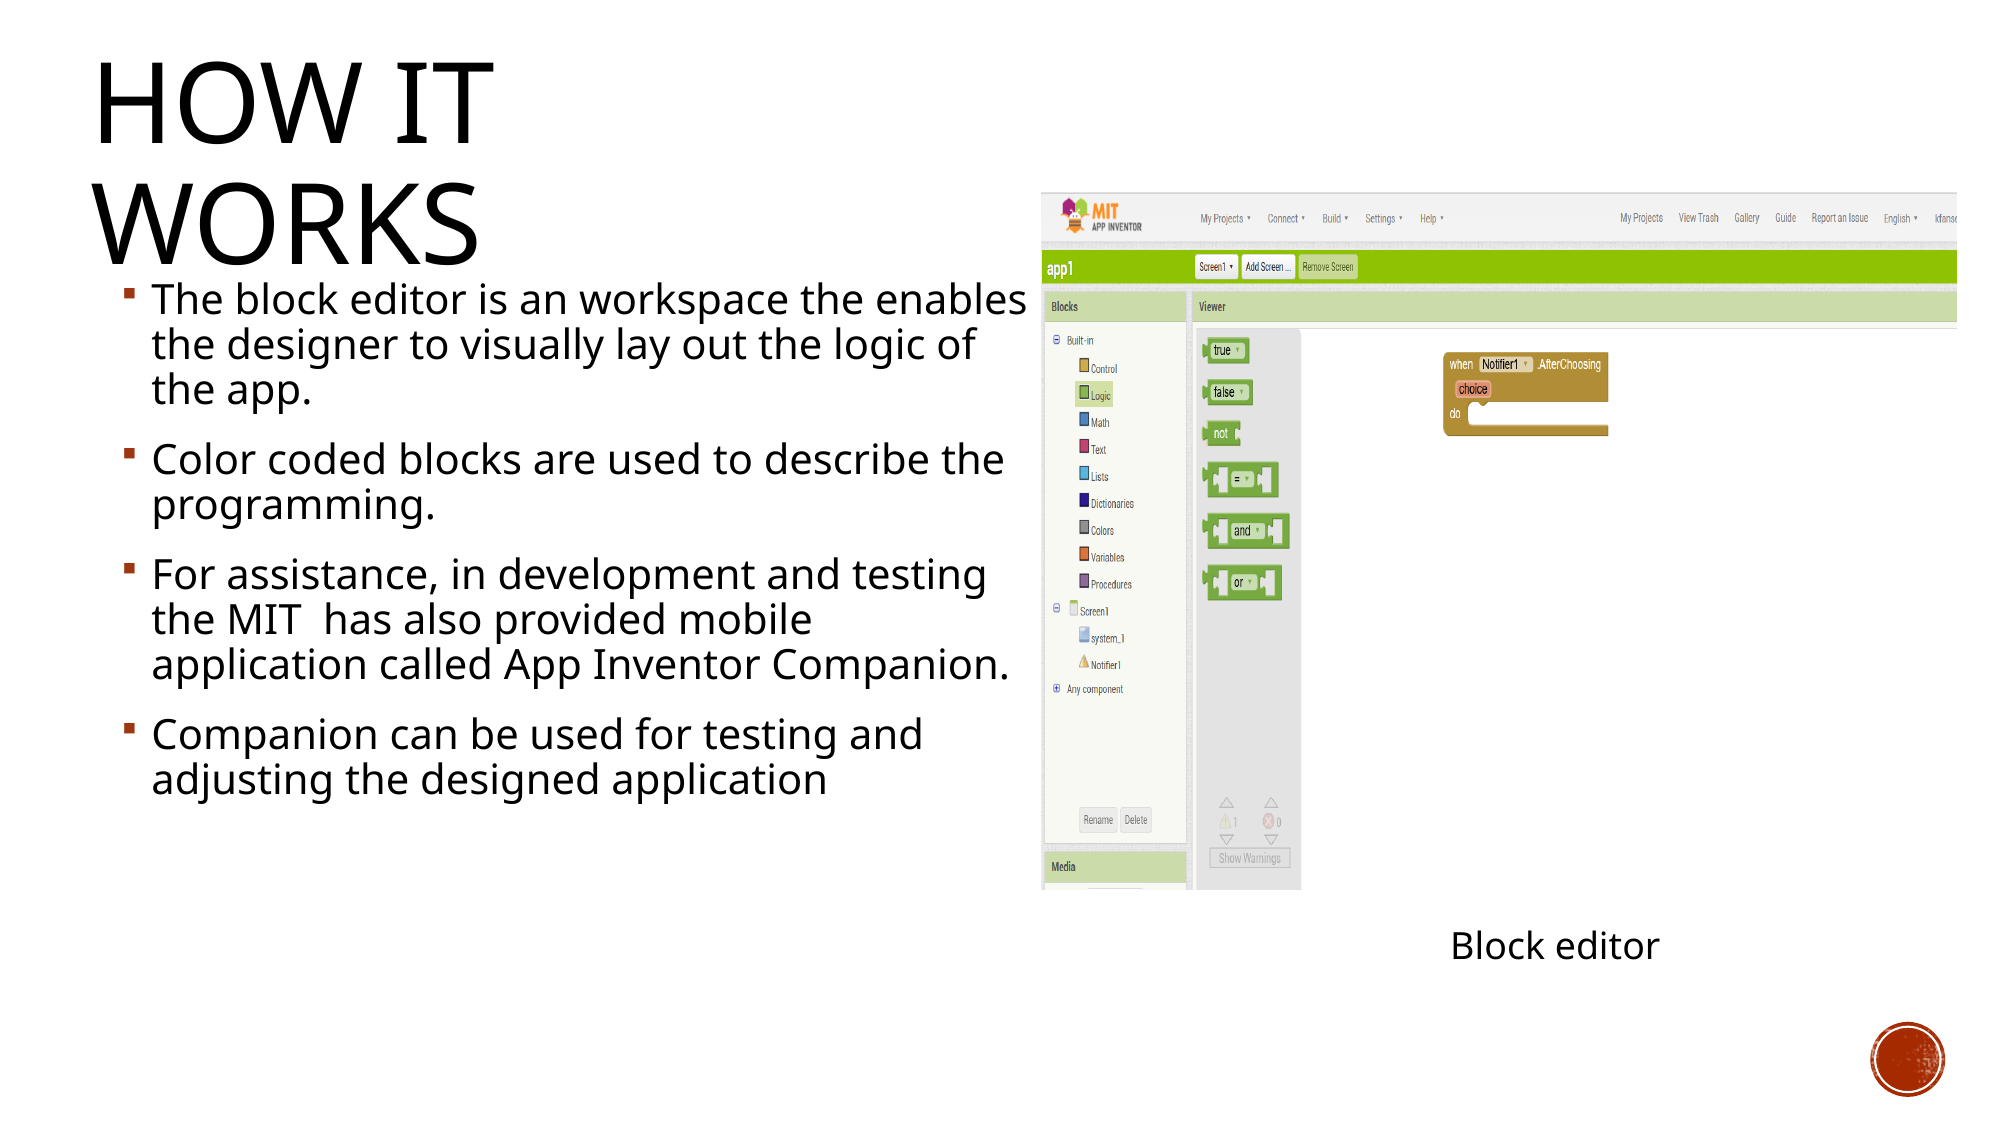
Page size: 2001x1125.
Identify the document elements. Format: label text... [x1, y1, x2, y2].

title How it works [75, 81, 837, 255]
text_box Block editor [1413, 914, 1697, 974]
picture [1043, 195, 1956, 889]
list The block editor is an workspace the enables the designer to visually lay out the logic of the app. Color coded blocks are used to describe the programming. For assistance, in development and testing the MIT has also provided mobile application called App Inventor Companion. Companion can be used for testing and adjusting the designed application [106, 270, 1052, 957]
